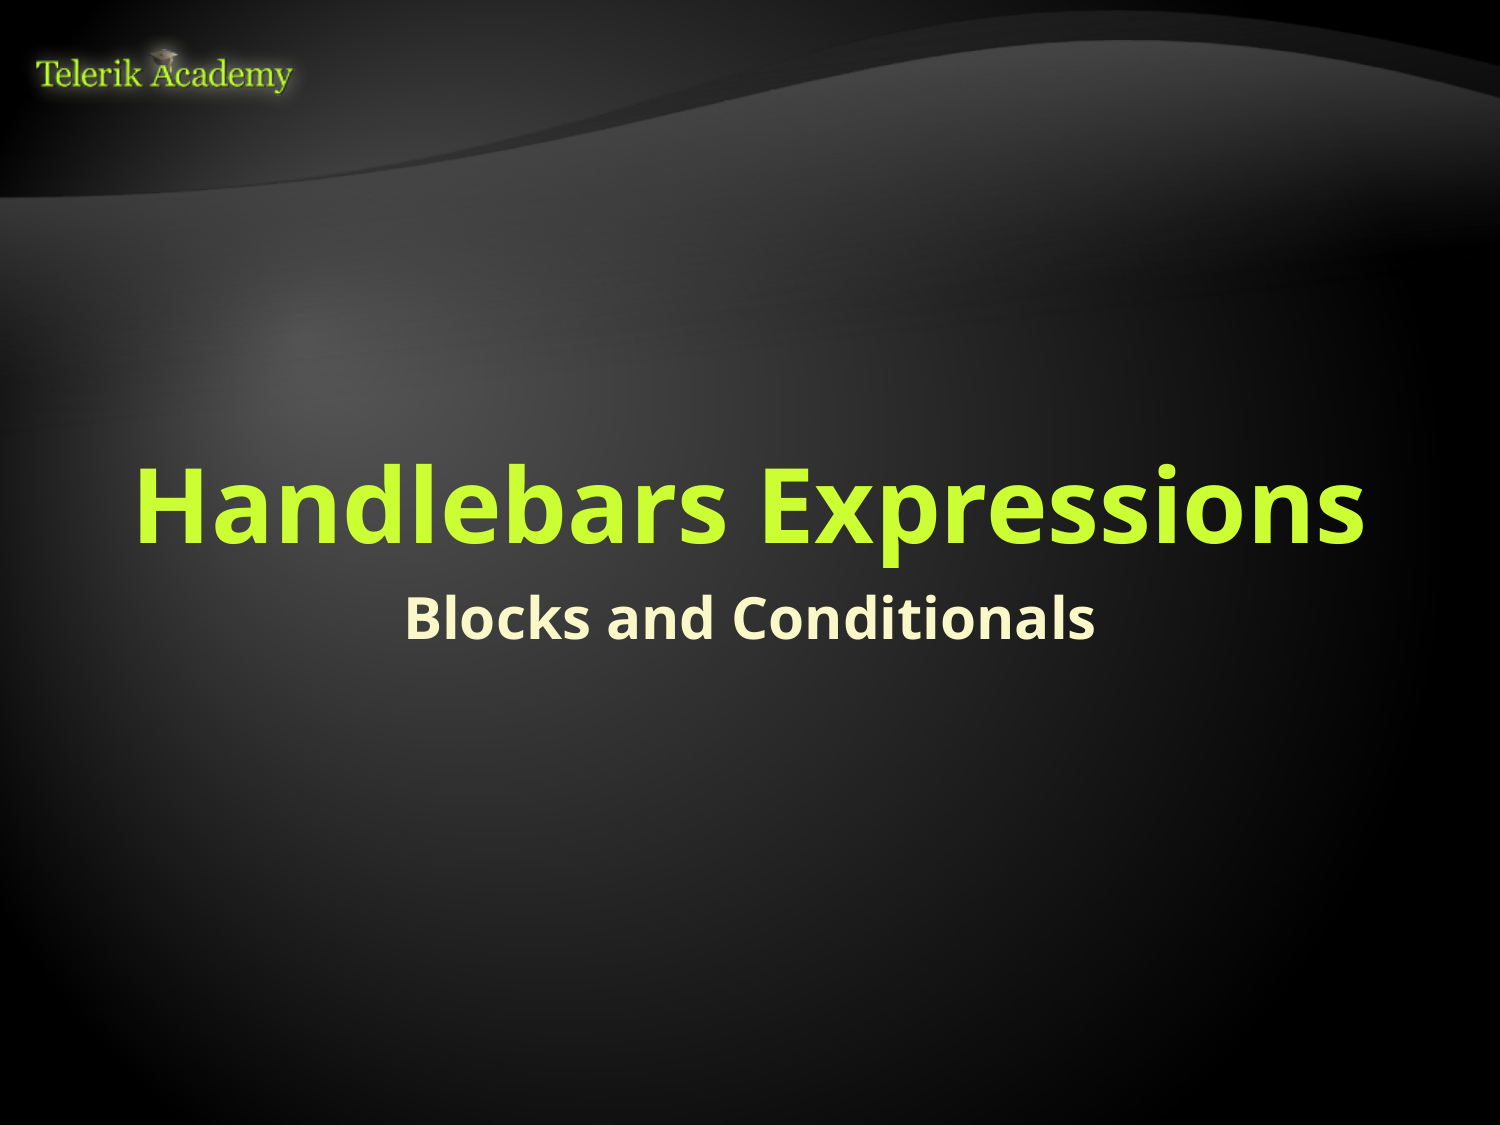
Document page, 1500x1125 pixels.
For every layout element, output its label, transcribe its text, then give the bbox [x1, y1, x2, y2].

picture [0, 0, 1500, 1125]
subtitle Blocks and Conditionals [99, 569, 1400, 663]
title Handlebars Expressions [99, 450, 1400, 563]
